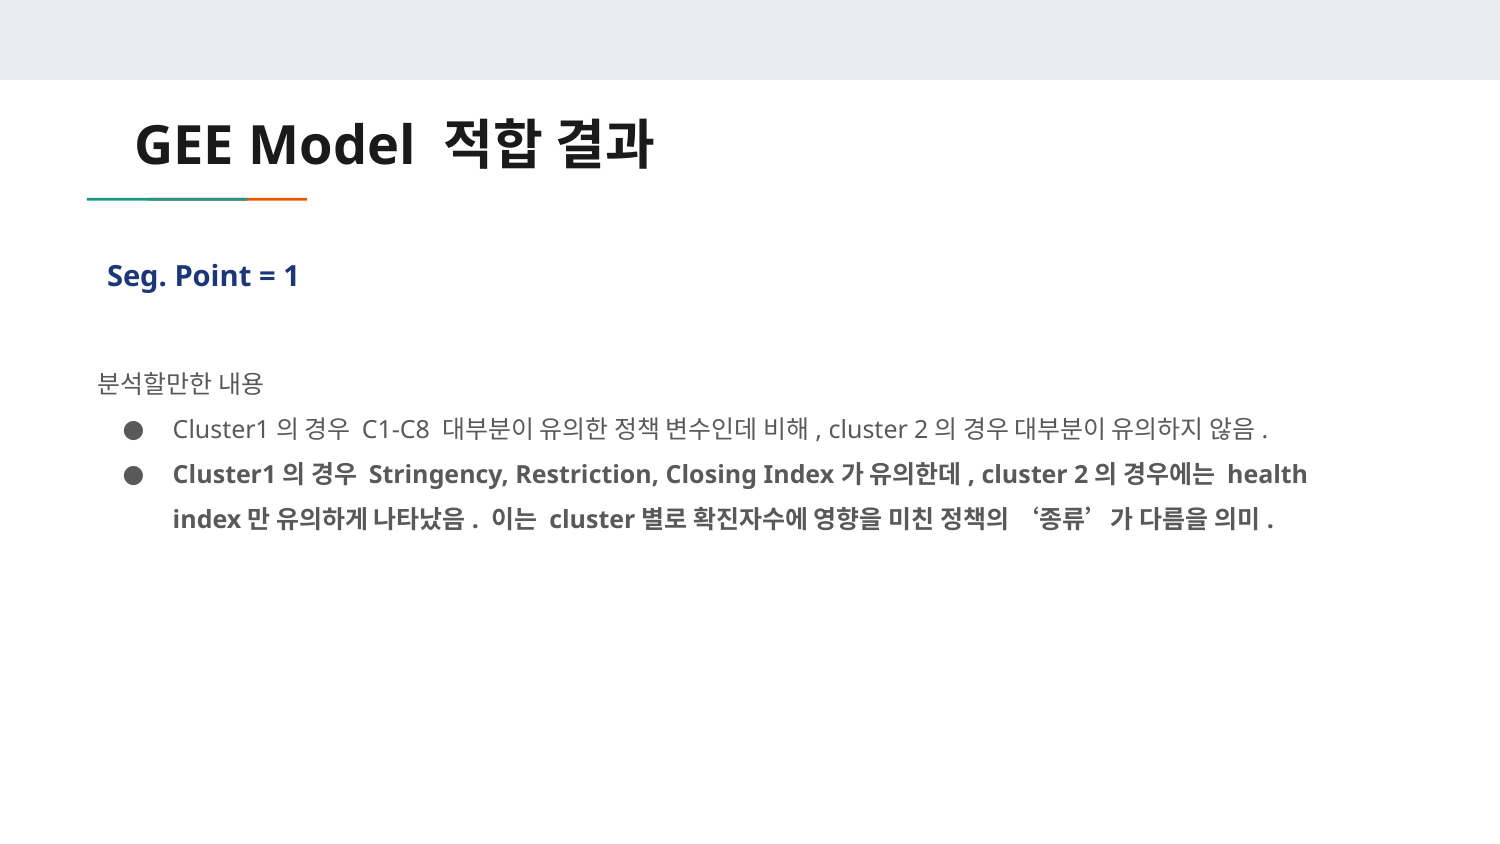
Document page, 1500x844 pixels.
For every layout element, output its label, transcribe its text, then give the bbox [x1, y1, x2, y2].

list 분석할만한 내용 Cluster1의 경우 C1-C8 대부분이 유의한 정책 변수인데 비해, cluster 2의 경우 대부분이 유의하지 않음. Cluster1의 경우 Stringency, Restriction, Closing Index가 유의한데, cluster 2의 경우에는 health index만 유의하게 나타났음. 이는 cluster별로 확진자수에 영향을 미친 정책의 ‘종류’가 다름을 의미. [82, 338, 1381, 844]
list Seg. Point = 1 [92, 237, 888, 298]
title GEE Model 적합 결과 [119, 95, 1381, 184]
